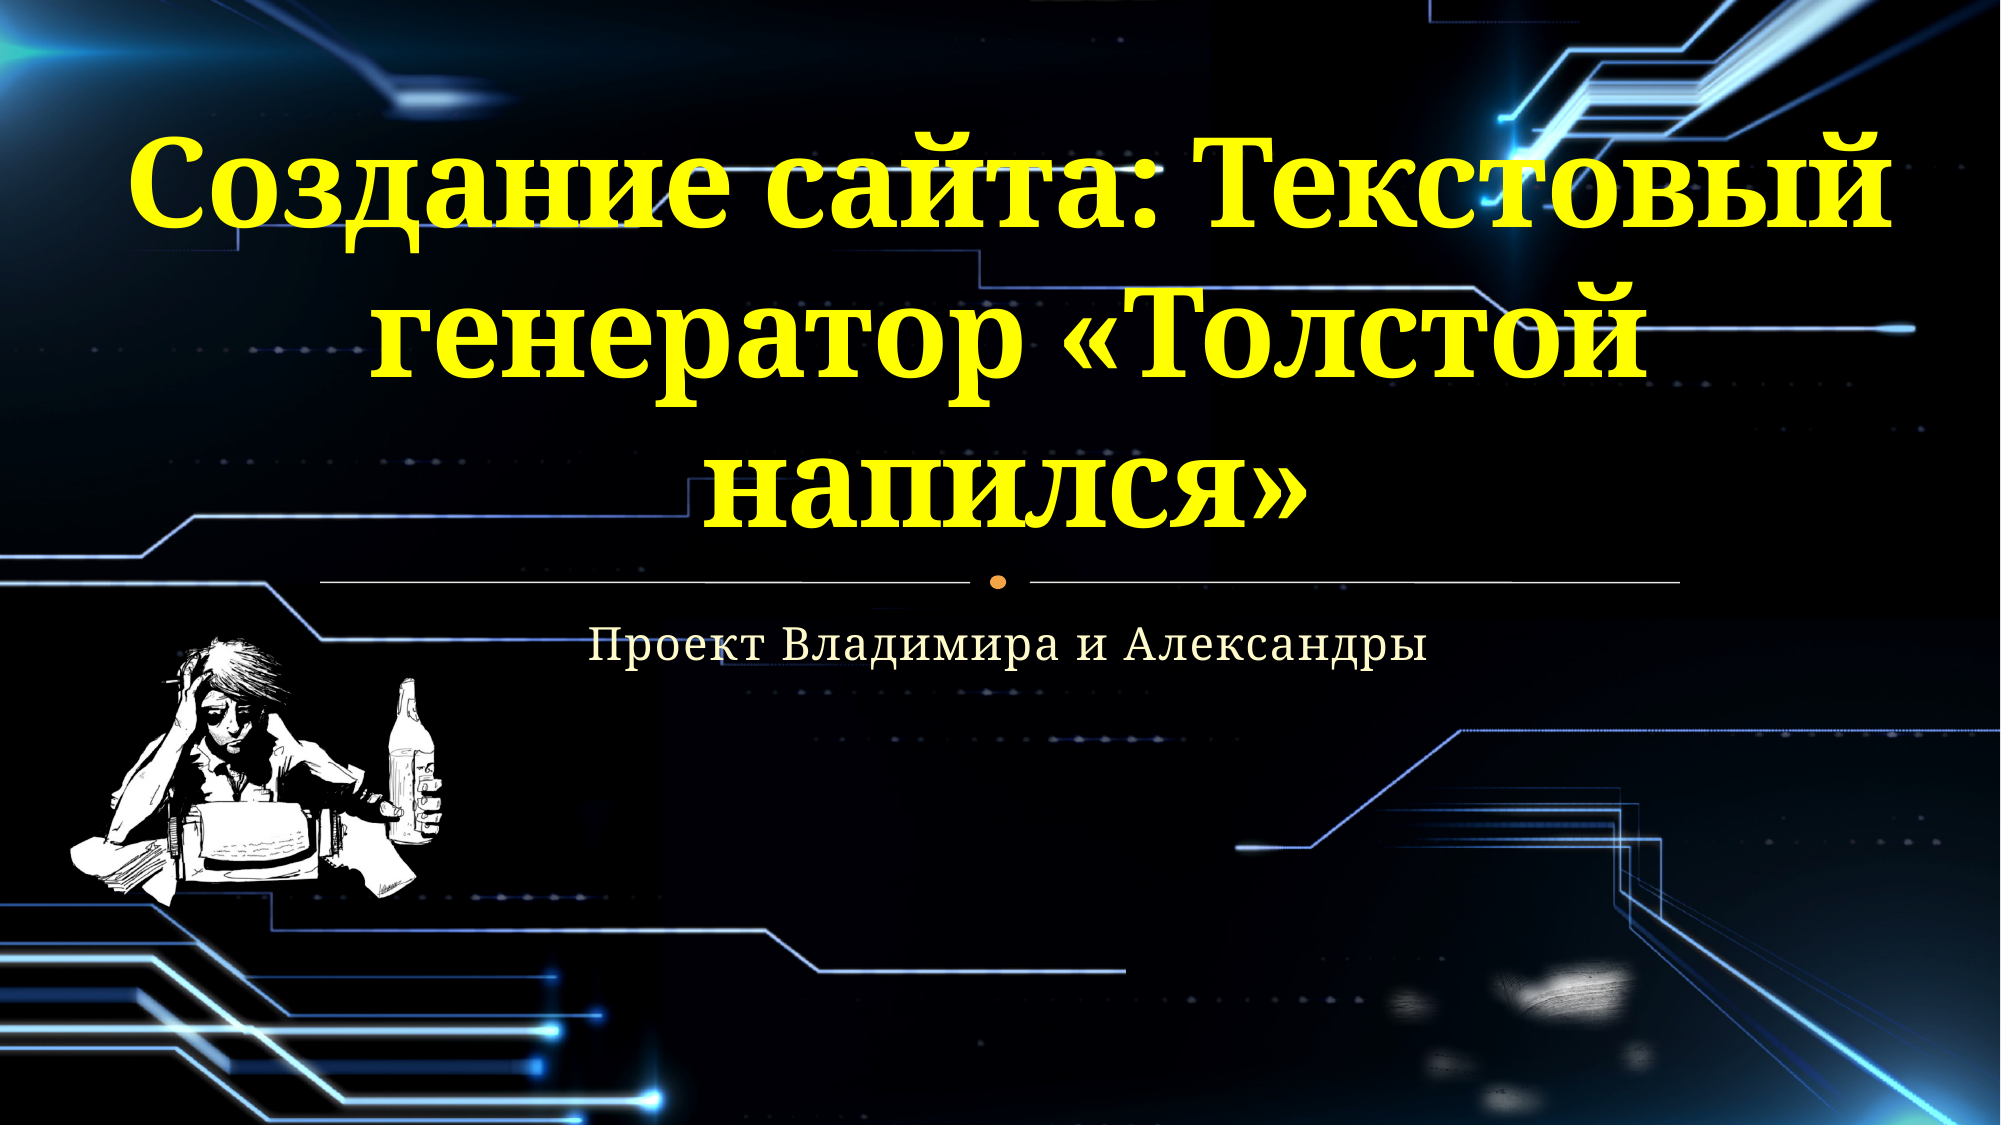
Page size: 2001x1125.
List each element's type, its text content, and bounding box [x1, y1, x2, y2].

subtitle Проект Владимира и Александры [525, 606, 1917, 795]
picture [0, 0, 2001, 1125]
title Создание сайта: Текстовый генератор «Толстой напился» [99, 235, 1917, 561]
